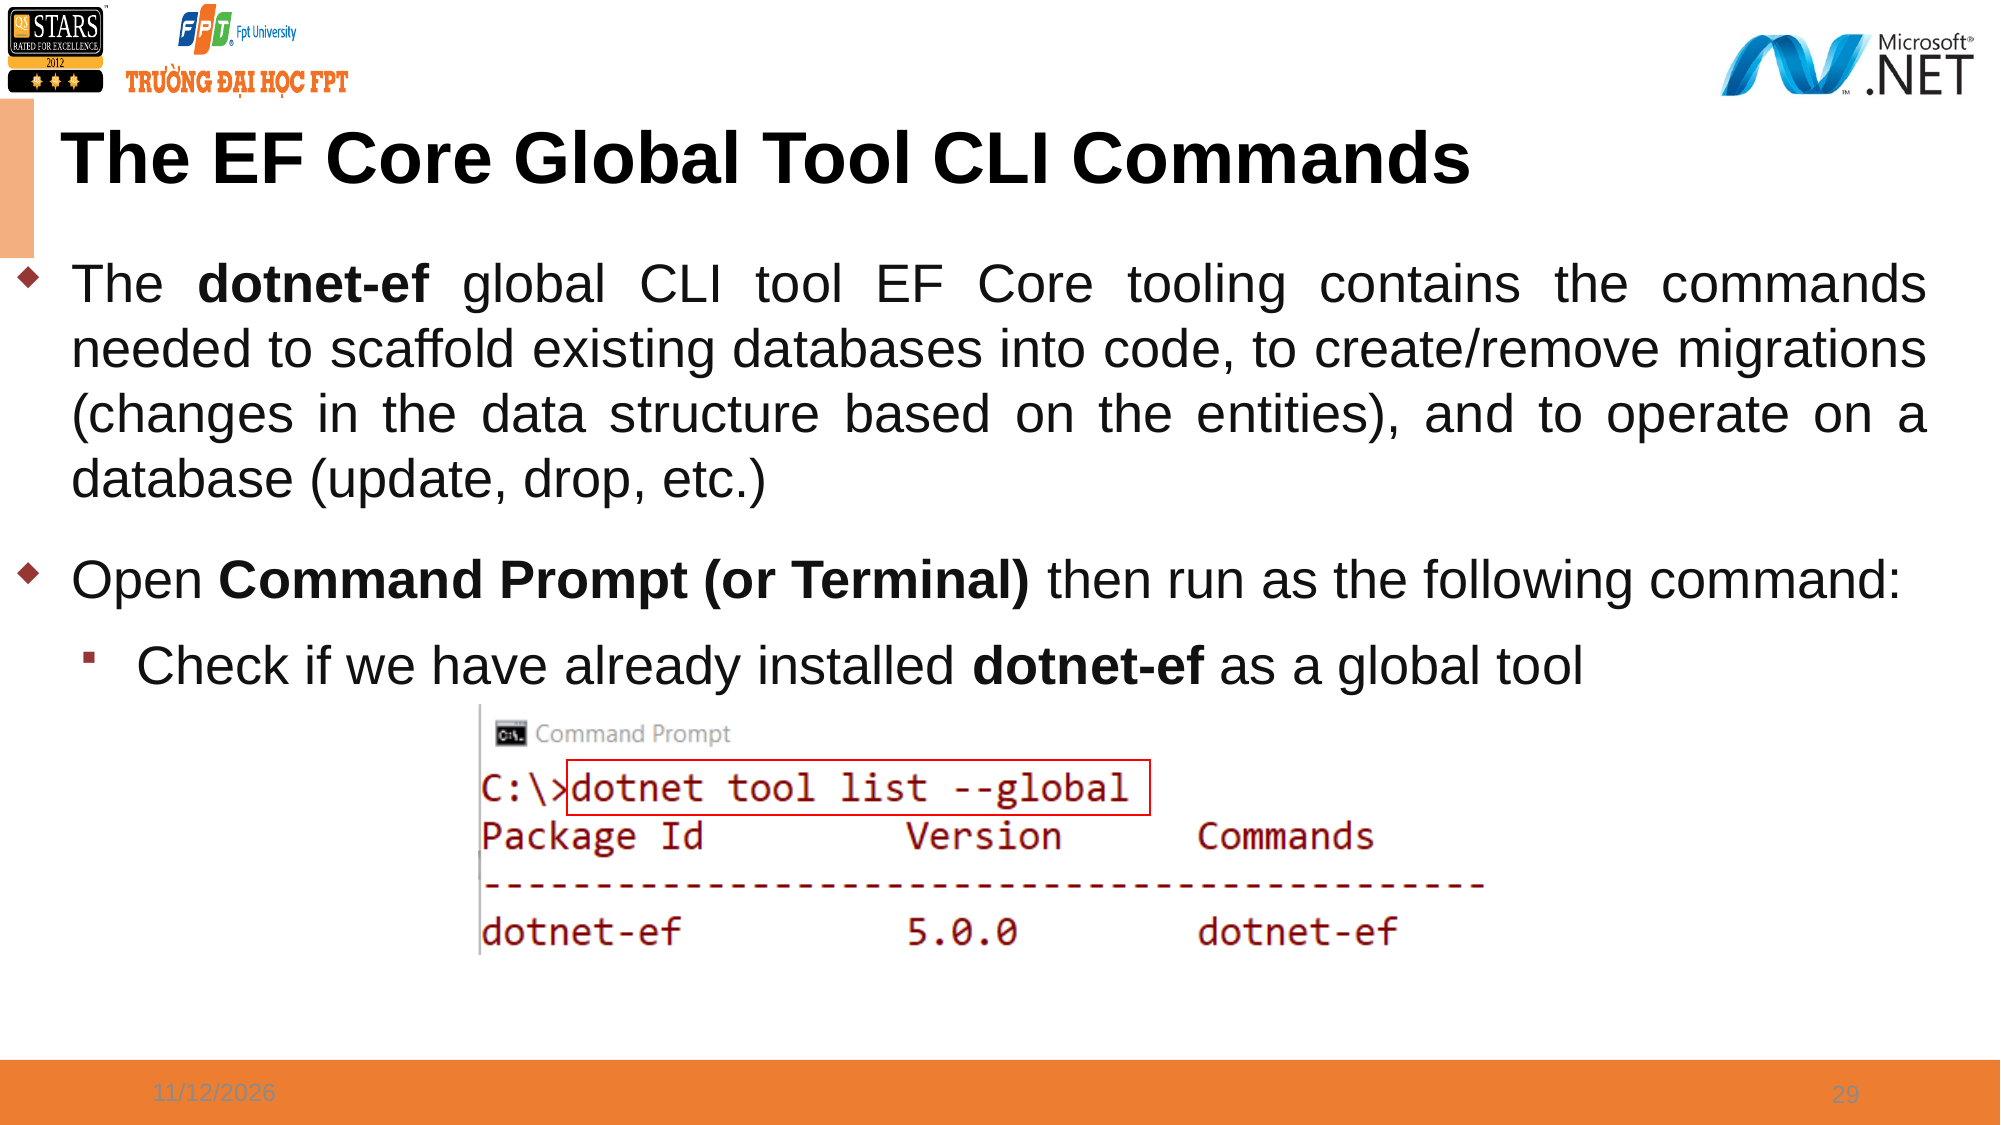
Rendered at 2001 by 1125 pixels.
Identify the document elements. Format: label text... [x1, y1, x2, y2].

text_box The dotnet-ef global CLI tool EF Core tooling contains the commands needed to scaffold existing databases into code, to create/remove migrations (changes in the data structure based on the entities), and to operate on a database (update, drop, etc.) [0, 241, 1945, 516]
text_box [478, 704, 1511, 956]
title The EF Core Global Tool CLI Commands [45, 112, 1957, 208]
picture [1685, 0, 2001, 129]
slide_number 29 [1424, 1063, 1875, 1123]
text_box Open Command Prompt (or Terminal) then run as the following command: Check if we have already installed dotnet-ef as a global tool [0, 536, 1957, 703]
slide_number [137, 1061, 588, 1122]
